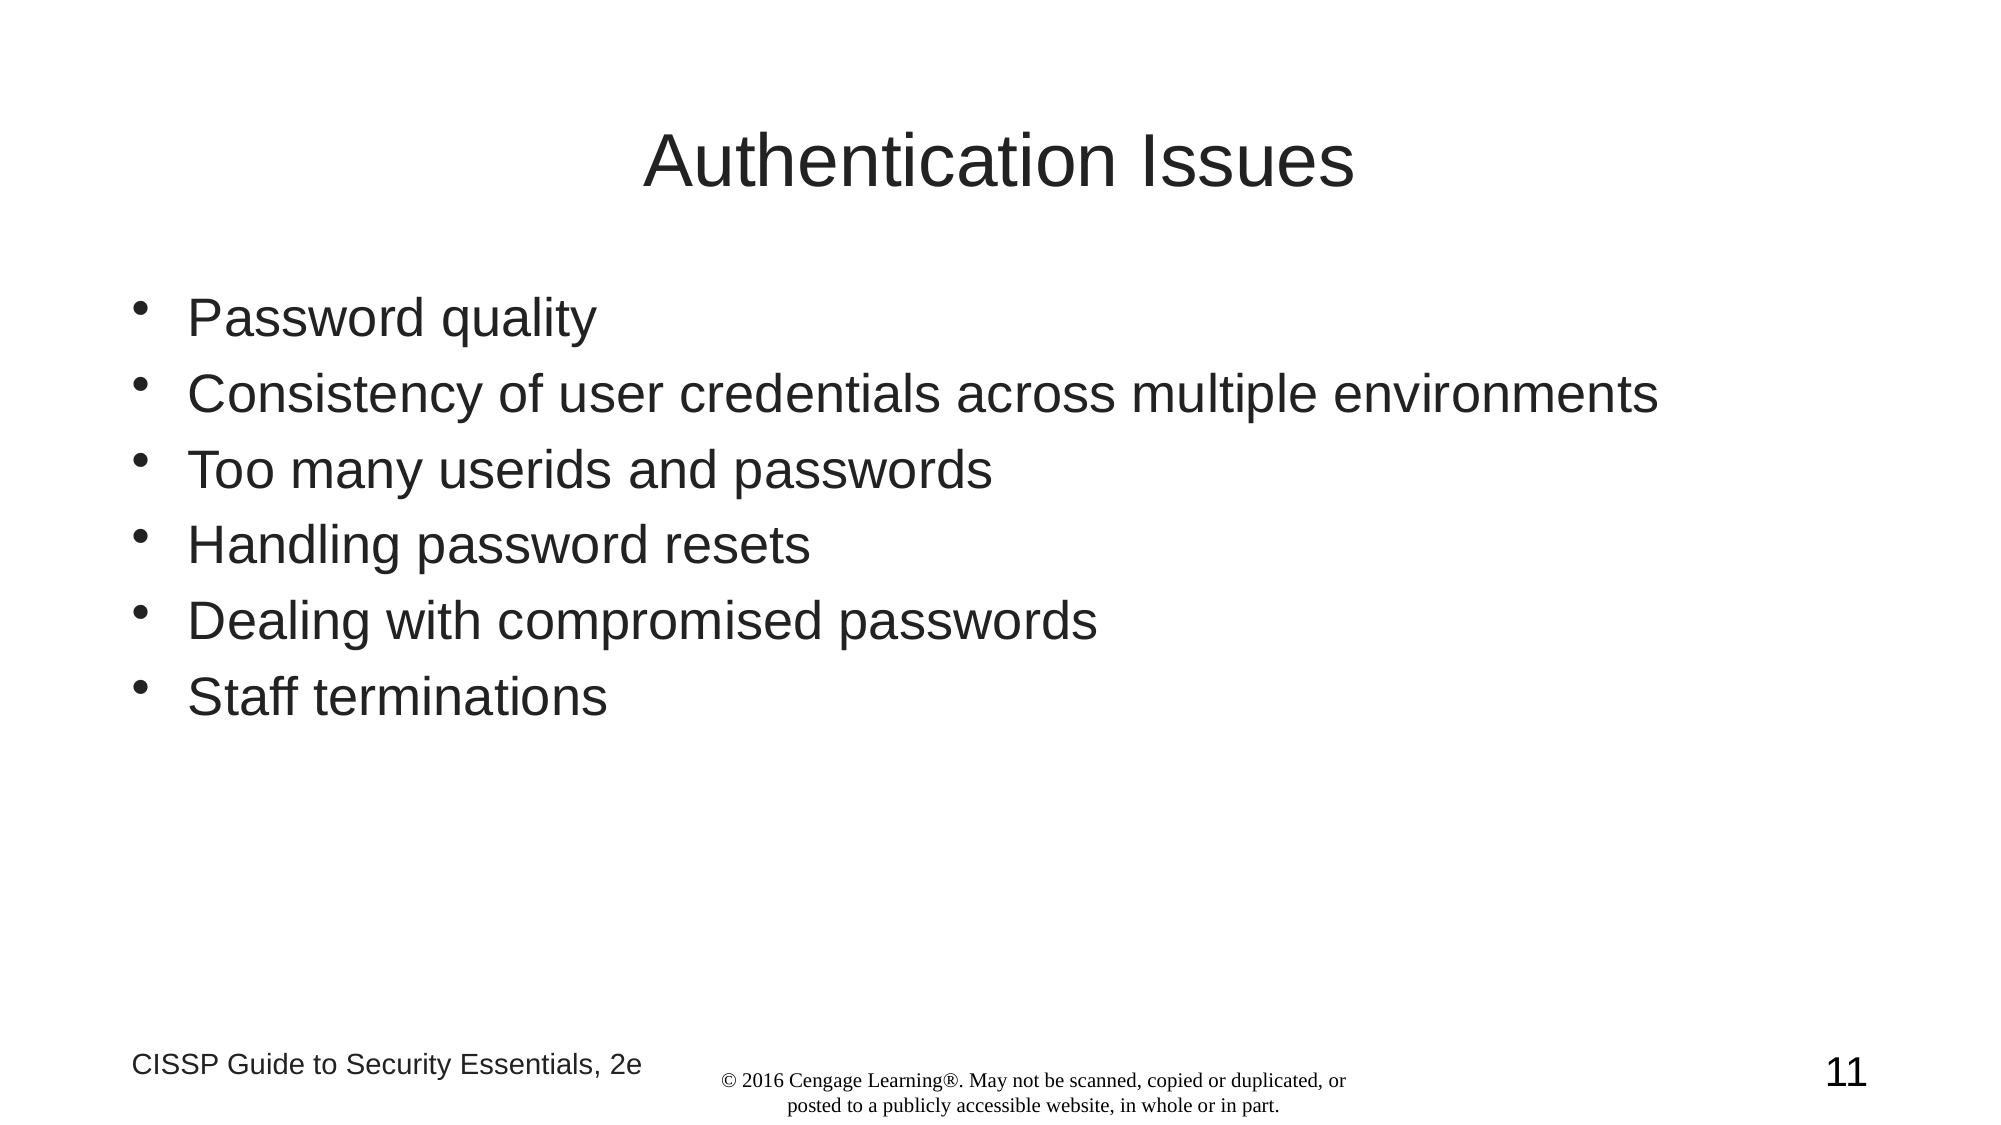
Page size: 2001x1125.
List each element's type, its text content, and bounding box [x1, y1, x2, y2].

list Password quality Consistency of user credentials across multiple environments Too many userids and passwords Handling password resets Dealing with compromised passwords Staff terminations [116, 275, 1884, 1025]
text_box © 2016 Cengage Learning®. May not be scanned, copied or duplicated, or posted to a publicly accessible website, in whole or in part. [677, 1059, 1390, 1125]
slide_number 11 [1766, 1037, 1884, 1101]
footer CISSP Guide to Security Essentials, 2e [116, 1037, 1251, 1101]
title Authentication Issues [116, 62, 1884, 250]
